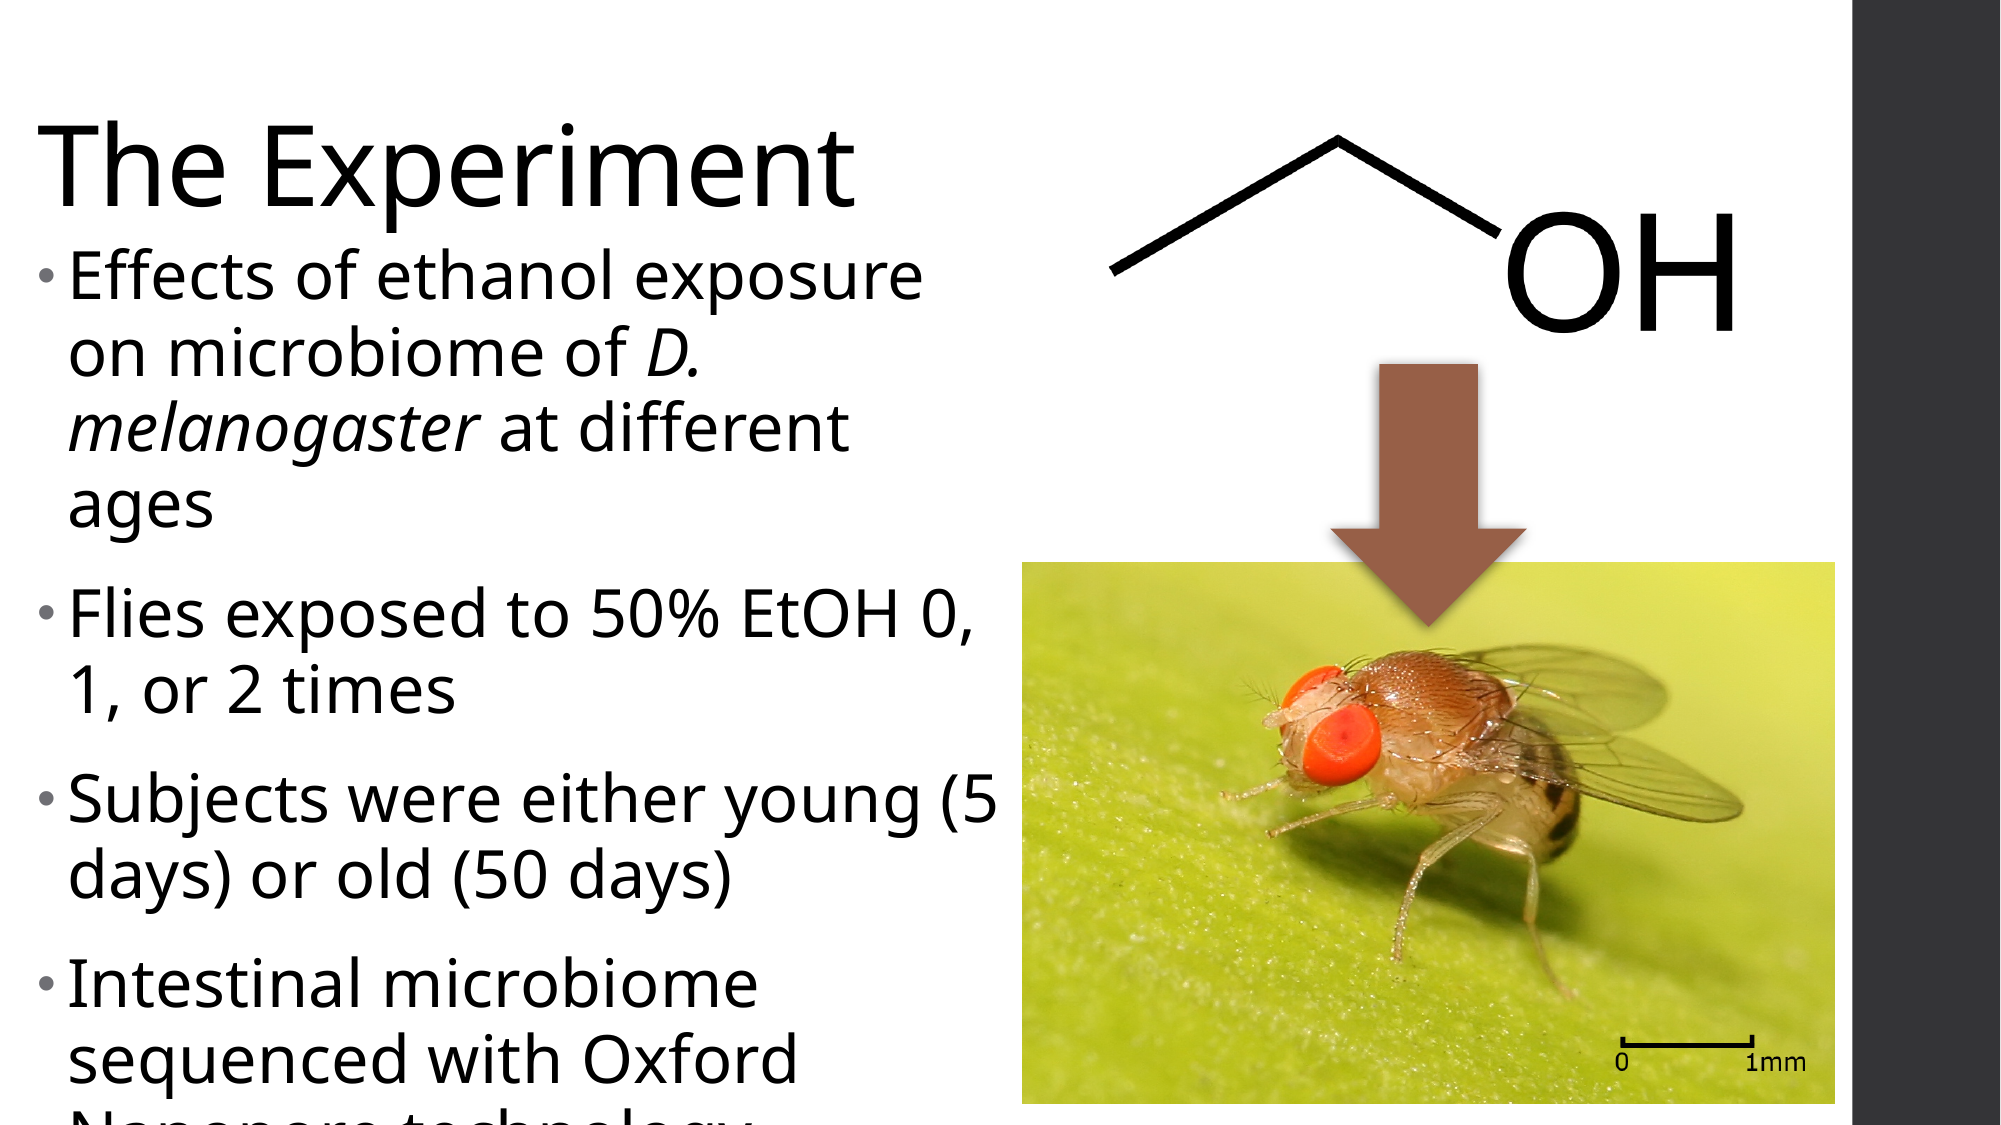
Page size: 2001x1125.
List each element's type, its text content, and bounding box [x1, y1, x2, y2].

title The Experiment [22, 20, 1613, 239]
list Effects of ethanol exposure on microbiome of D. melanogaster at different ages Flies exposed to 50% EtOH 0, 1, or 2 times Subjects were either young (5 days) or old (50 days) Intestinal microbiome sequenced with Oxford Nanopore technology [22, 231, 1023, 946]
picture [1022, 562, 1835, 1105]
picture [1076, 99, 1767, 365]
text_box [1330, 373, 1527, 557]
